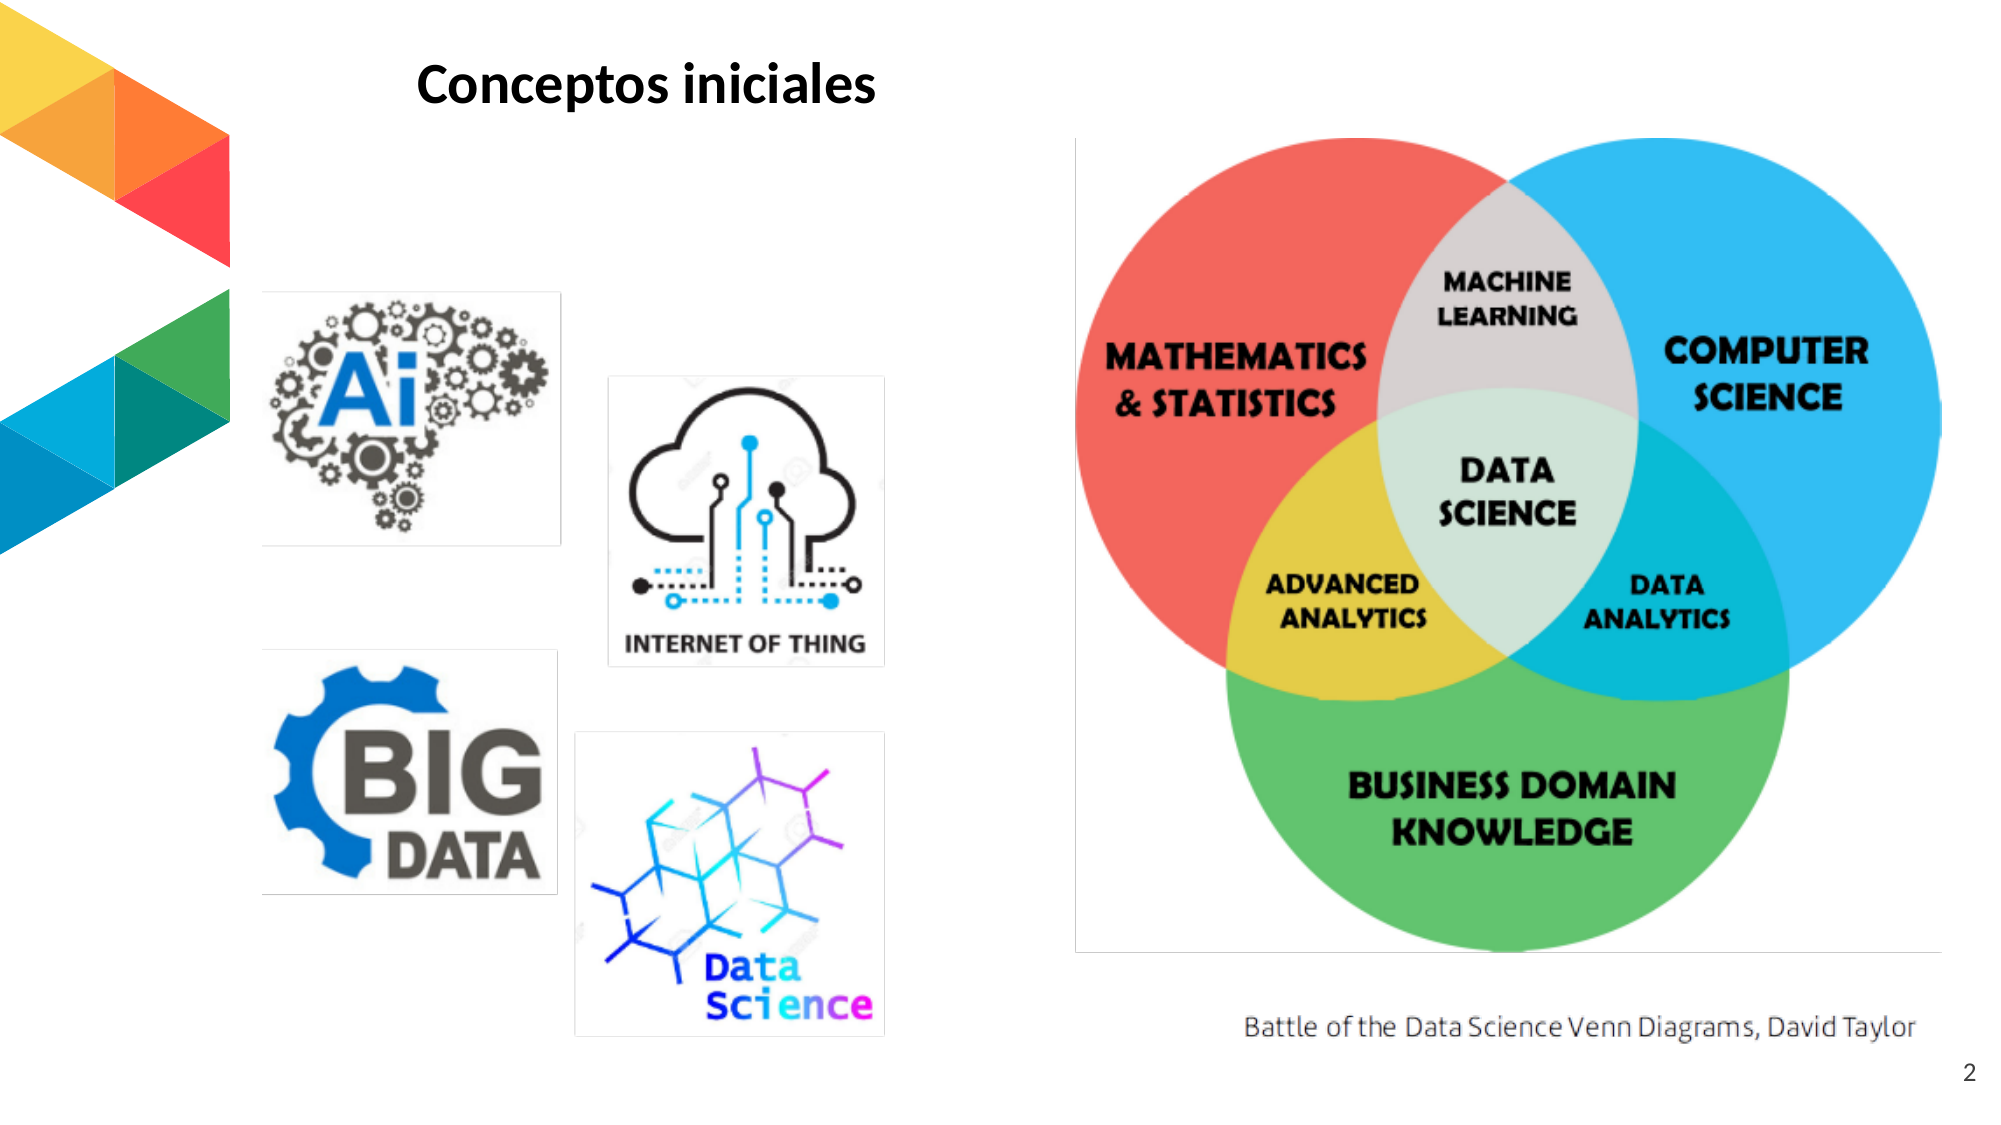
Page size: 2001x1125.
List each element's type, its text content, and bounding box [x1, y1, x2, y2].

slide_number ‹#› [1871, 1038, 1992, 1125]
title Conceptos iniciales [402, 45, 1916, 137]
picture [262, 138, 1943, 1051]
